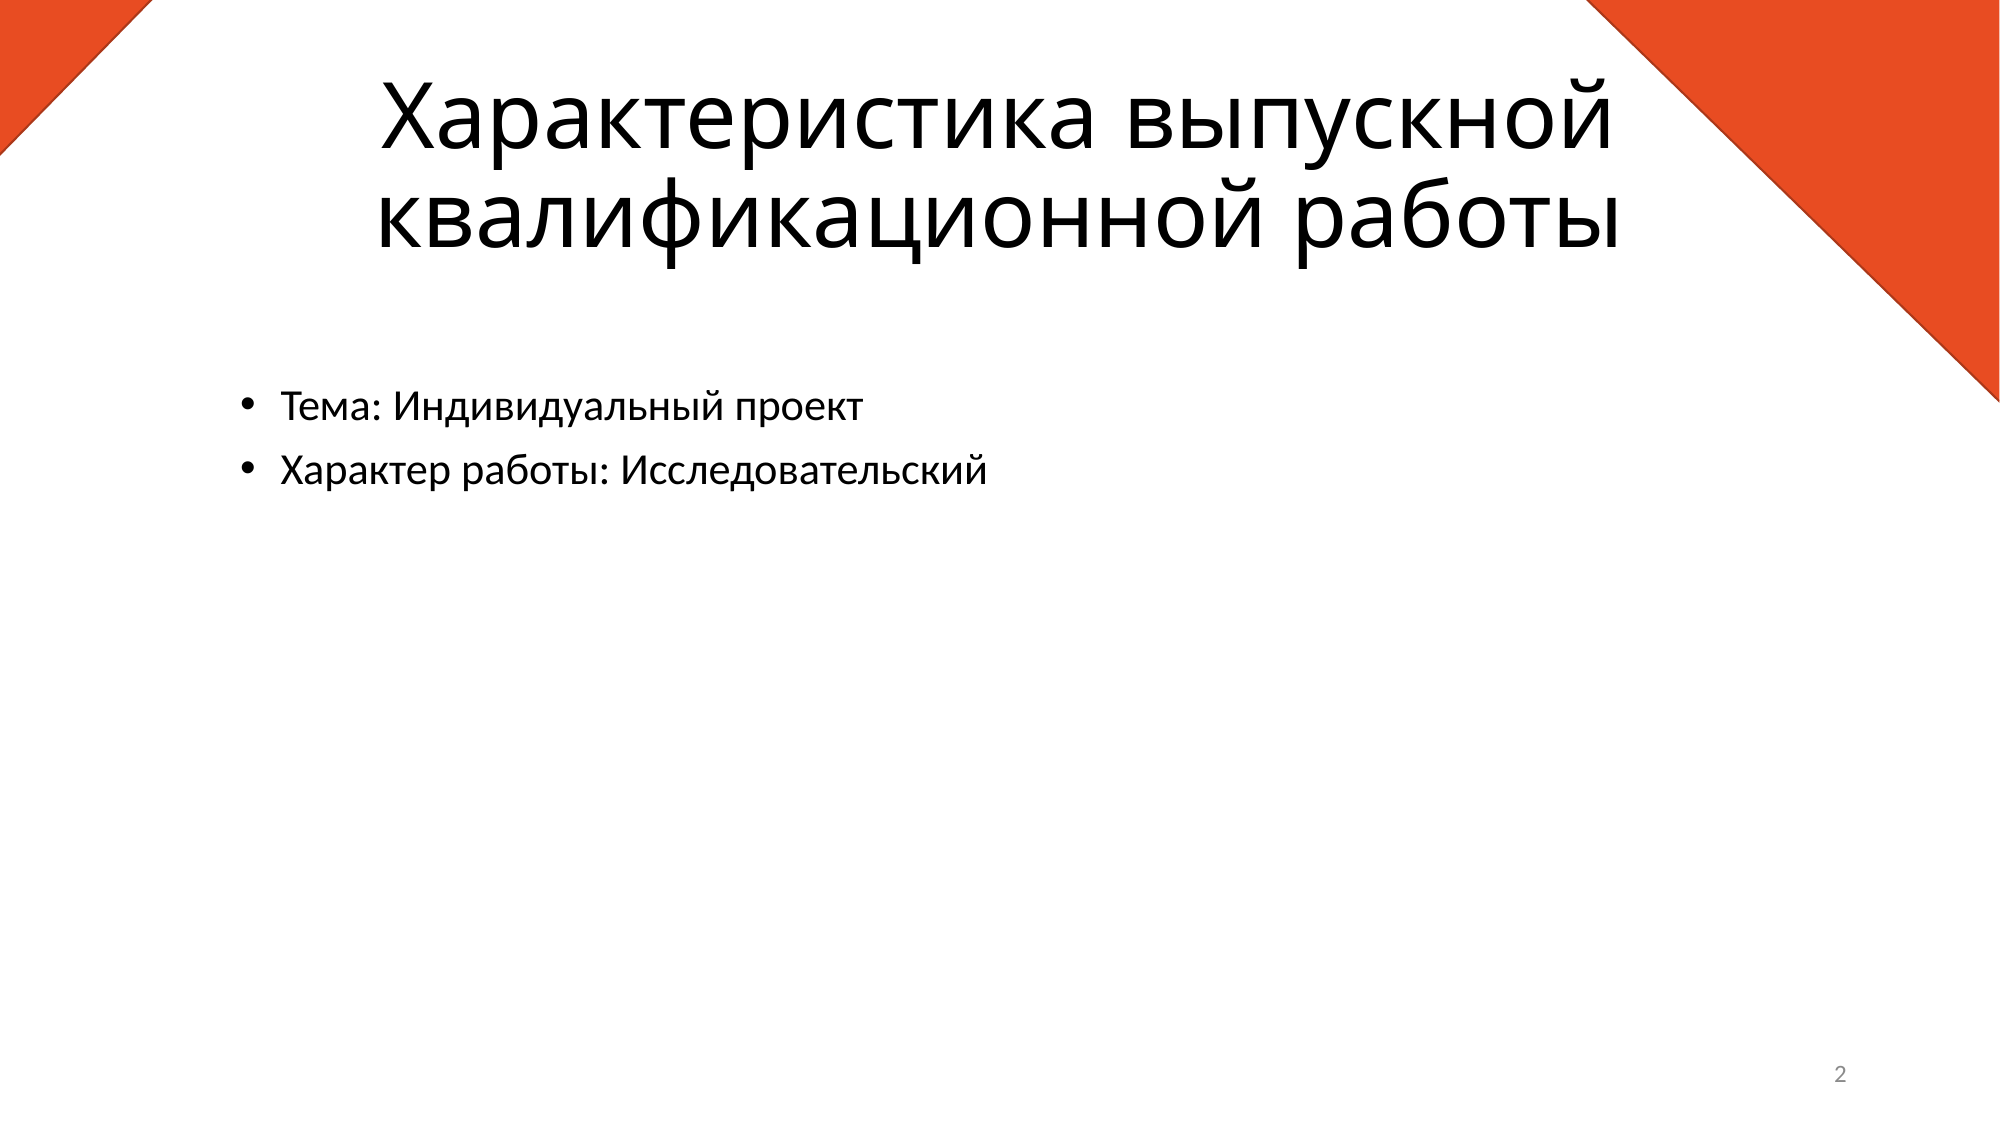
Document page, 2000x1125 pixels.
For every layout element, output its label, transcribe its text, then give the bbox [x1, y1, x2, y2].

text_box [0, 0, 153, 156]
slide_number 2 [1412, 1042, 1862, 1103]
list Тема: Индивидуальный проект Характер работы: Исследовательский [224, 375, 1012, 516]
text_box [1586, 0, 2000, 404]
title Характеристика выпускной квалификационной работы [137, 59, 1862, 278]
